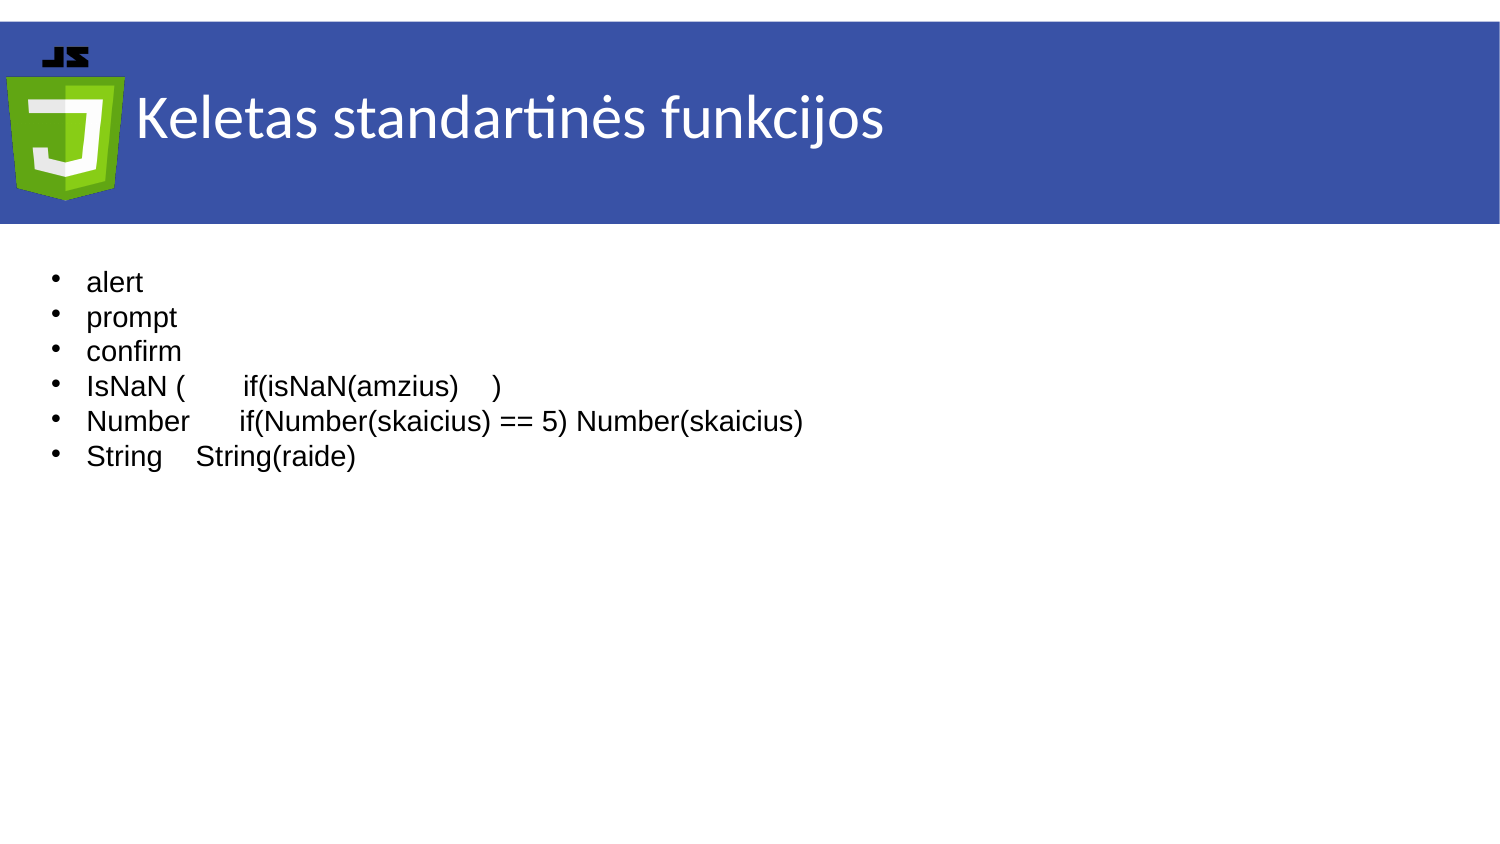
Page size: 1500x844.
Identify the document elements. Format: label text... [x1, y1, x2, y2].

text_box alert prompt confirm IsNaN ( if(isNaN(amzius) ) Number if(Number(skaicius) == 5) Number(skaicius) String String(raide) [36, 247, 1389, 789]
picture [5, 46, 125, 201]
text_box Keletas standartinės funkcijos [131, 72, 1500, 167]
